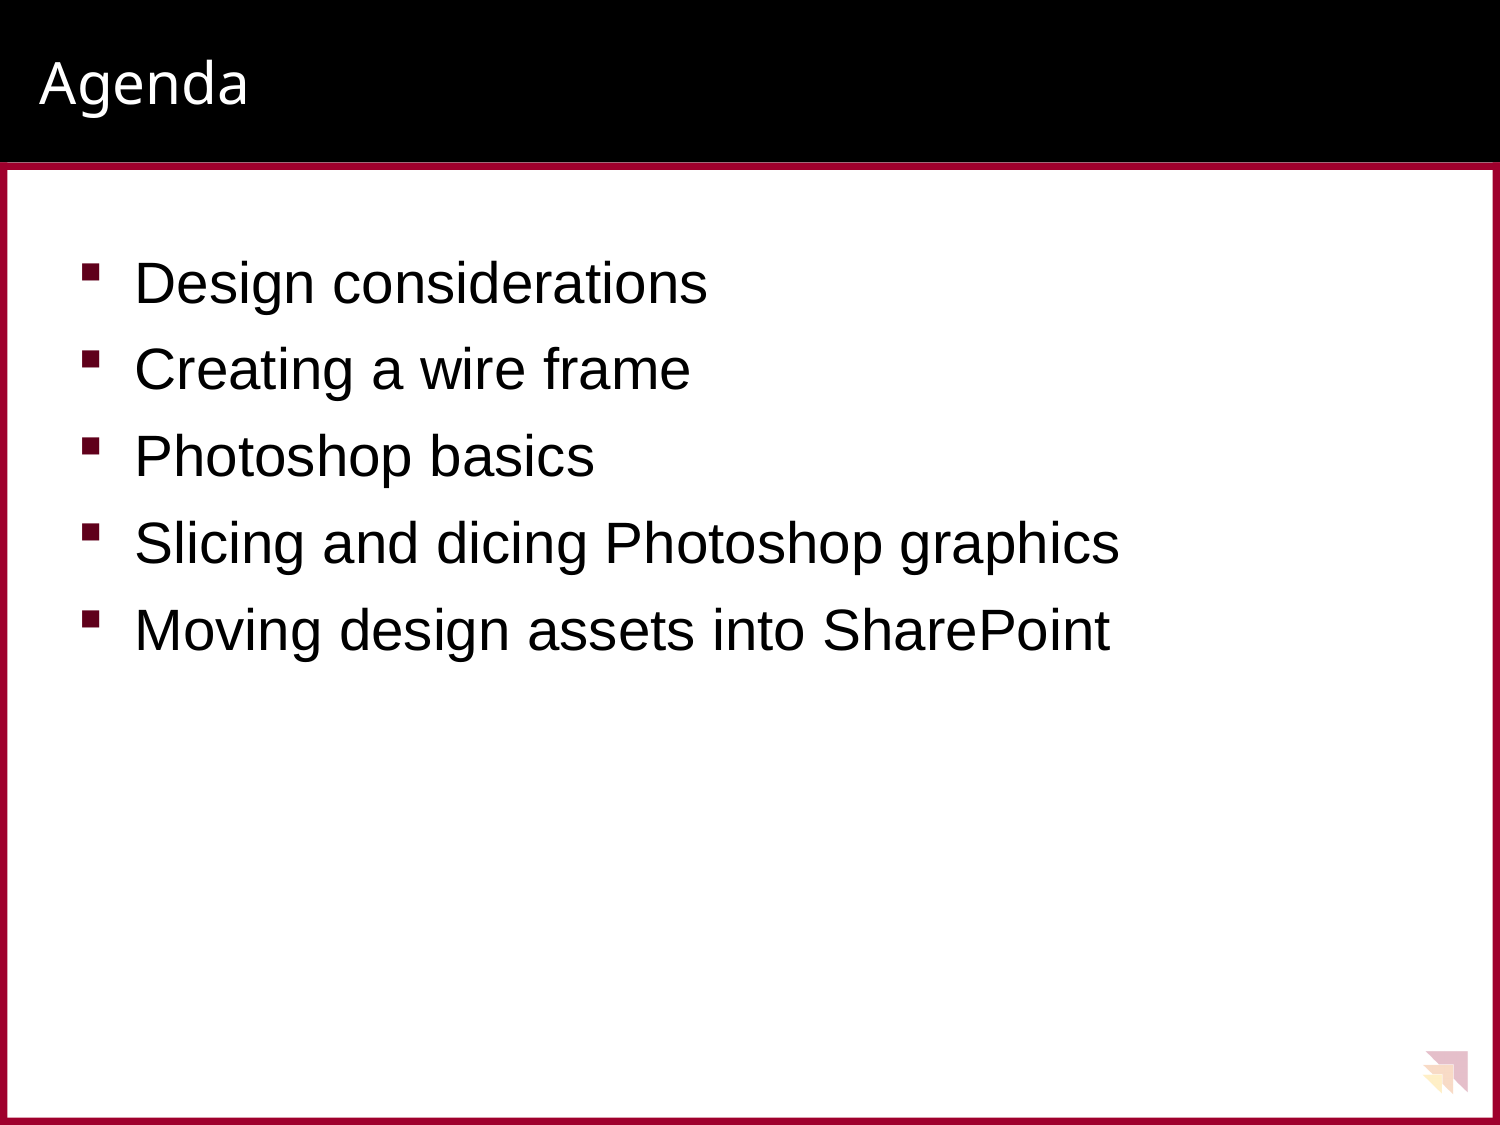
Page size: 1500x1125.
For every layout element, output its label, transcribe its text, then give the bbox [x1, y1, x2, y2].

title Agenda [24, 12, 1438, 150]
list Design considerations Creating a wire frame Photoshop basics Slicing and dicing Photoshop graphics Moving design assets into SharePoint [62, 237, 1438, 1088]
